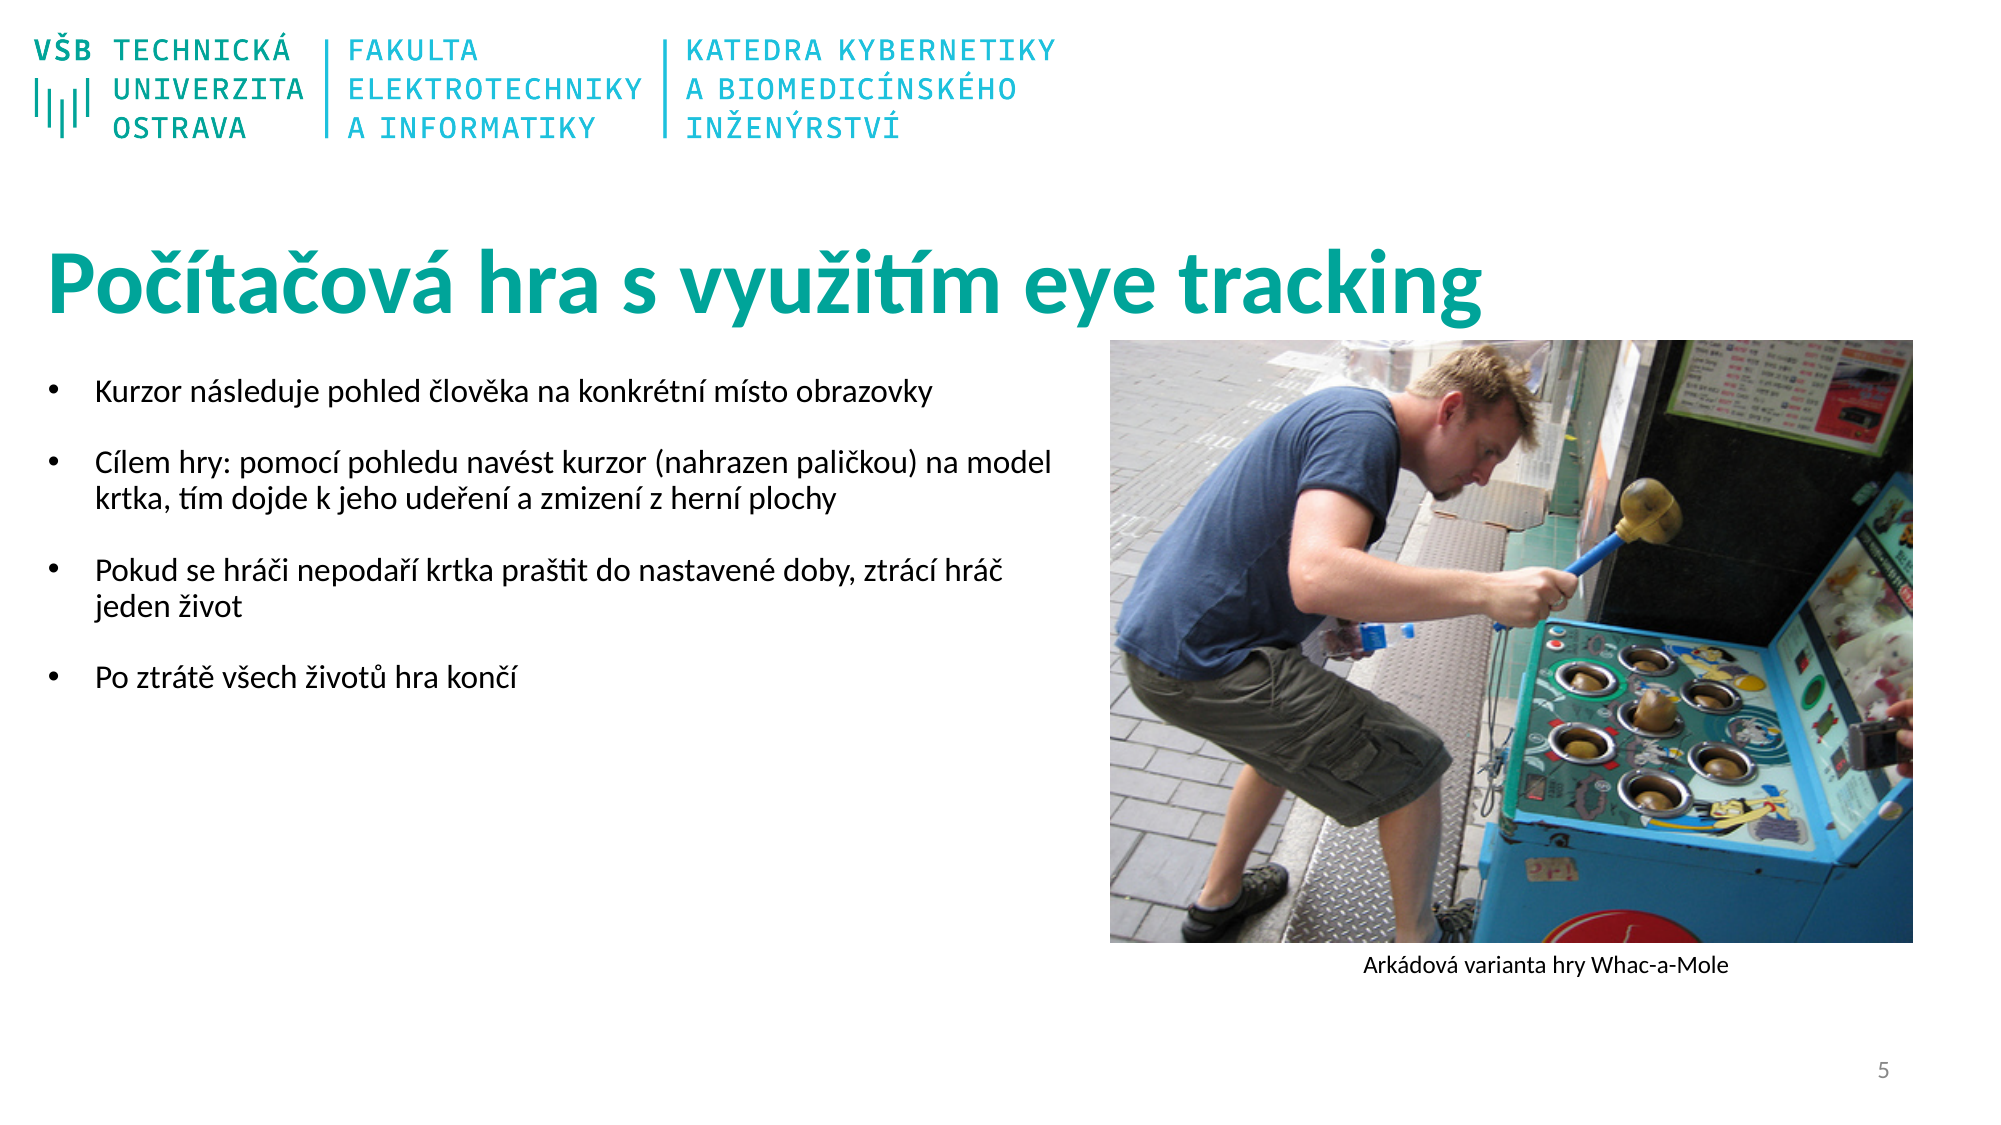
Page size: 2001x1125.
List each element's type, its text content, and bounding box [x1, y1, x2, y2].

title Počítačová hra s využitím eye tracking [32, 172, 1969, 341]
picture [1109, 340, 1913, 943]
text_box Arkádová varianta hry Whac-a-Mole [1348, 941, 1936, 987]
picture [33, 32, 1055, 139]
slide_number 4 [1862, 1042, 1963, 1094]
list Kurzor následuje pohled člověka na konkrétní místo obrazovky Cílem hry: pomocí pohledu navést kurzor (nahrazen paličkou) na model krtka, tím dojde k jeho udeření a zmizení z herní plochy Pokud se hráči nepodaří krtka praštit do nastavené doby, ztrácí hráč jeden život Po ztrátě všech životů hra končí [33, 366, 1088, 1018]
